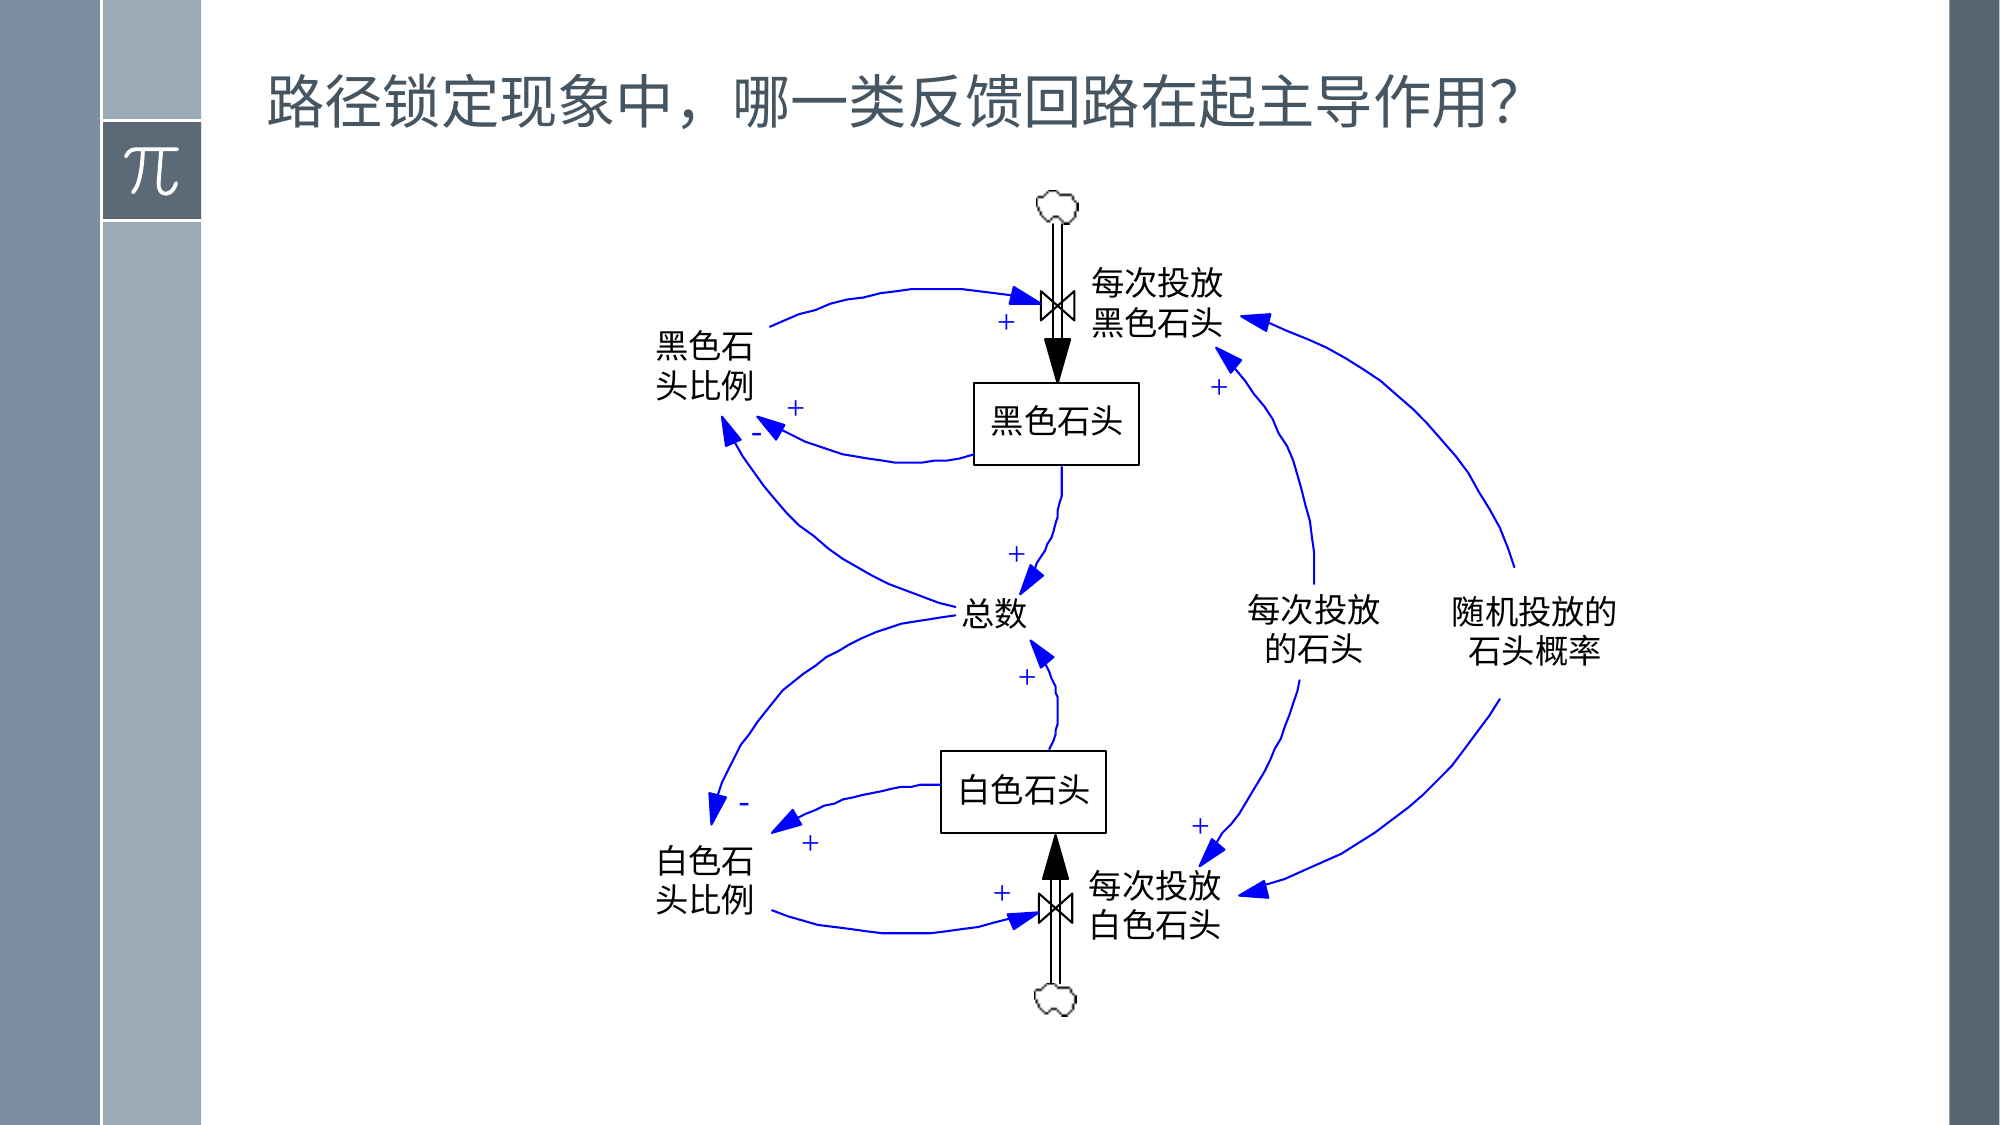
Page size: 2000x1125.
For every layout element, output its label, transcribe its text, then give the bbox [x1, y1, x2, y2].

list 路径锁定现象中，哪一类反馈回路在起主导作用？ [251, 66, 1857, 161]
picture [550, 184, 1677, 1059]
